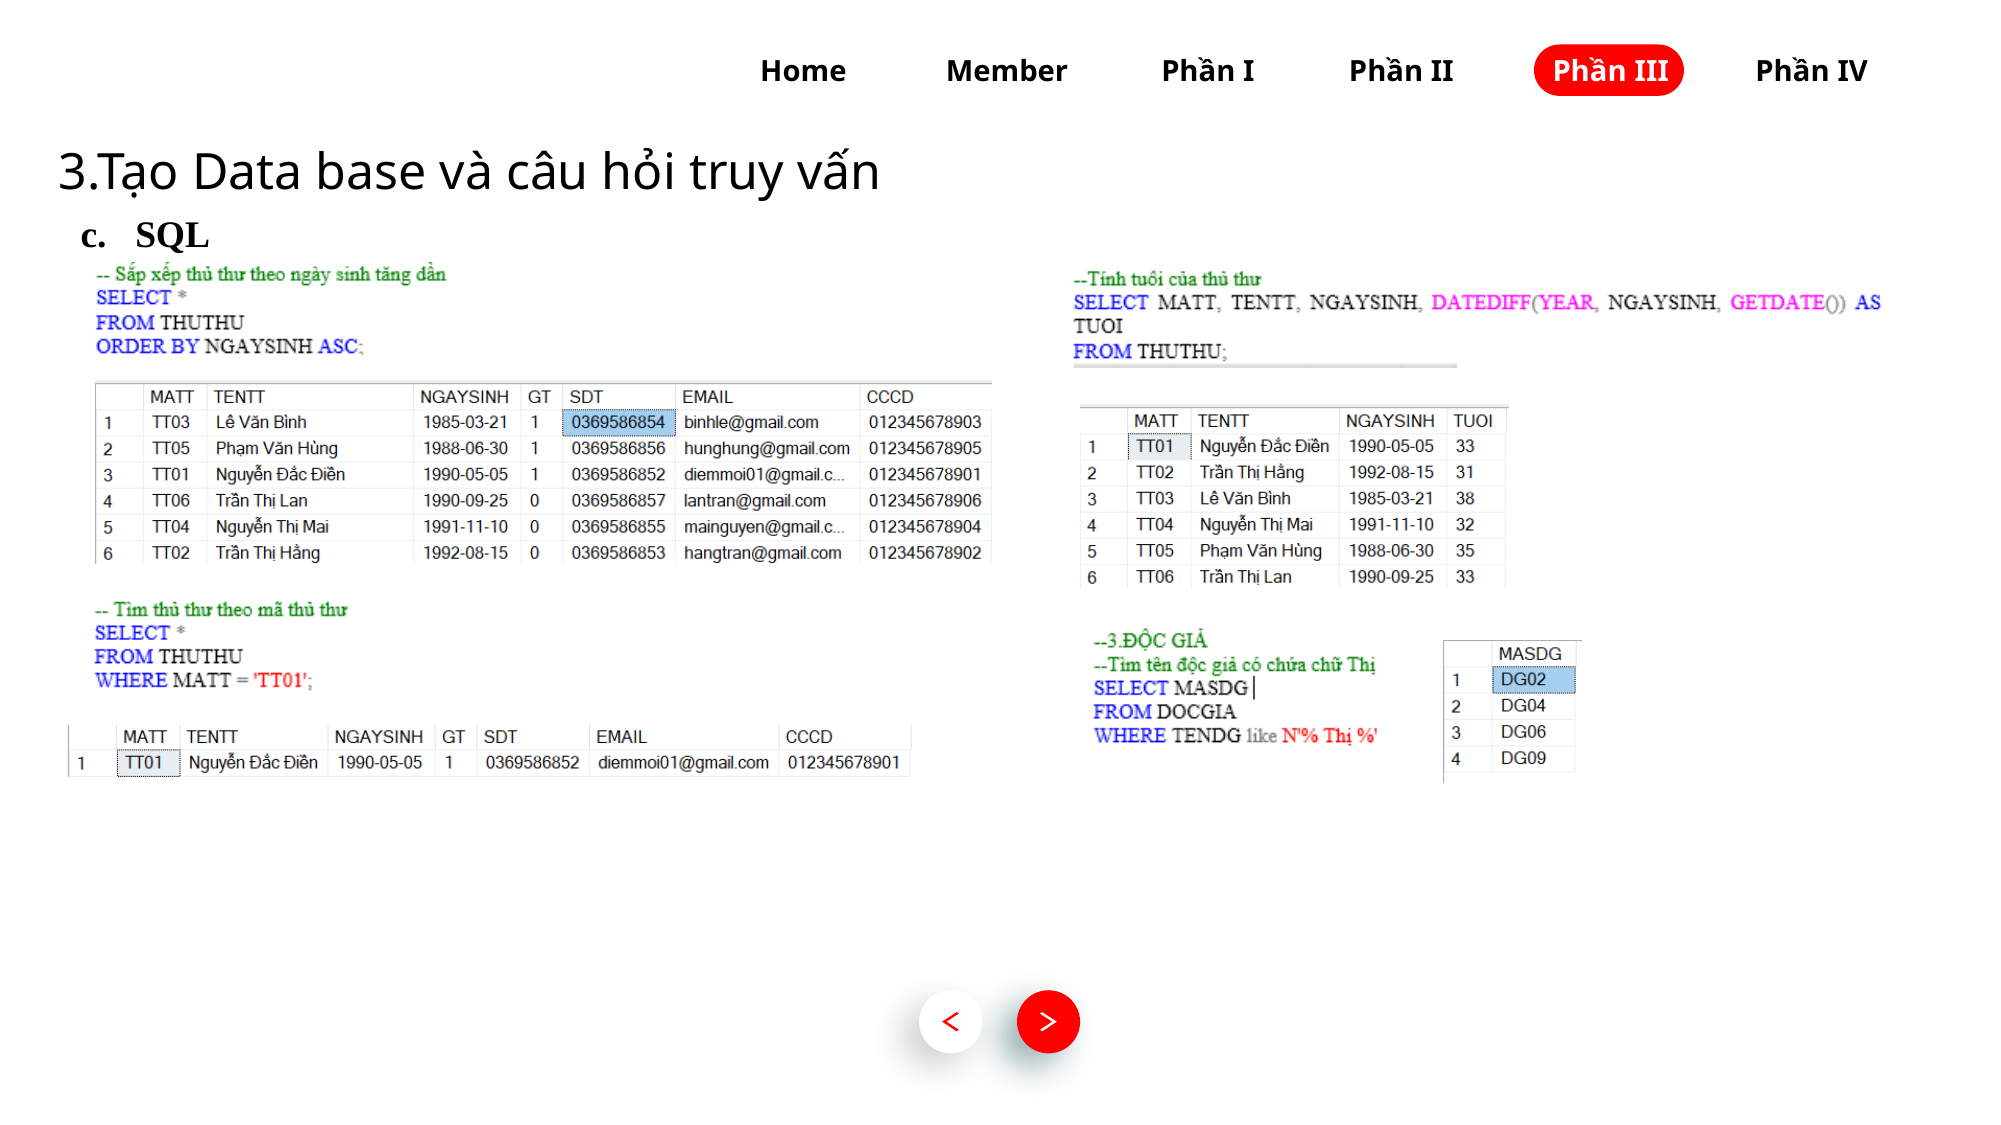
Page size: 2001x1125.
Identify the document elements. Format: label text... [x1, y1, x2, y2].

text_box [917, 989, 984, 1055]
picture [1443, 640, 1582, 783]
picture [65, 725, 914, 777]
text_box [1039, 1012, 1057, 1032]
picture [70, 588, 417, 692]
text_box Member [945, 52, 1069, 88]
picture [1063, 270, 1902, 368]
text_box 3.Tạo Data base và câu hỏi truy vấn [44, 132, 1017, 207]
text_box [942, 1012, 959, 1032]
text_box [1015, 989, 1082, 1055]
text_box Phần II [1348, 52, 1454, 88]
picture [1079, 404, 1509, 589]
picture [95, 262, 467, 356]
text_box Home [760, 52, 847, 88]
text_box Phần III [1552, 52, 1670, 88]
text_box Phần I [1161, 52, 1255, 88]
picture [95, 380, 992, 564]
text_box Phần IV [1755, 52, 1868, 88]
text_box [1532, 43, 1685, 97]
picture [1079, 624, 1391, 760]
text_box c. SQL [65, 202, 1835, 262]
